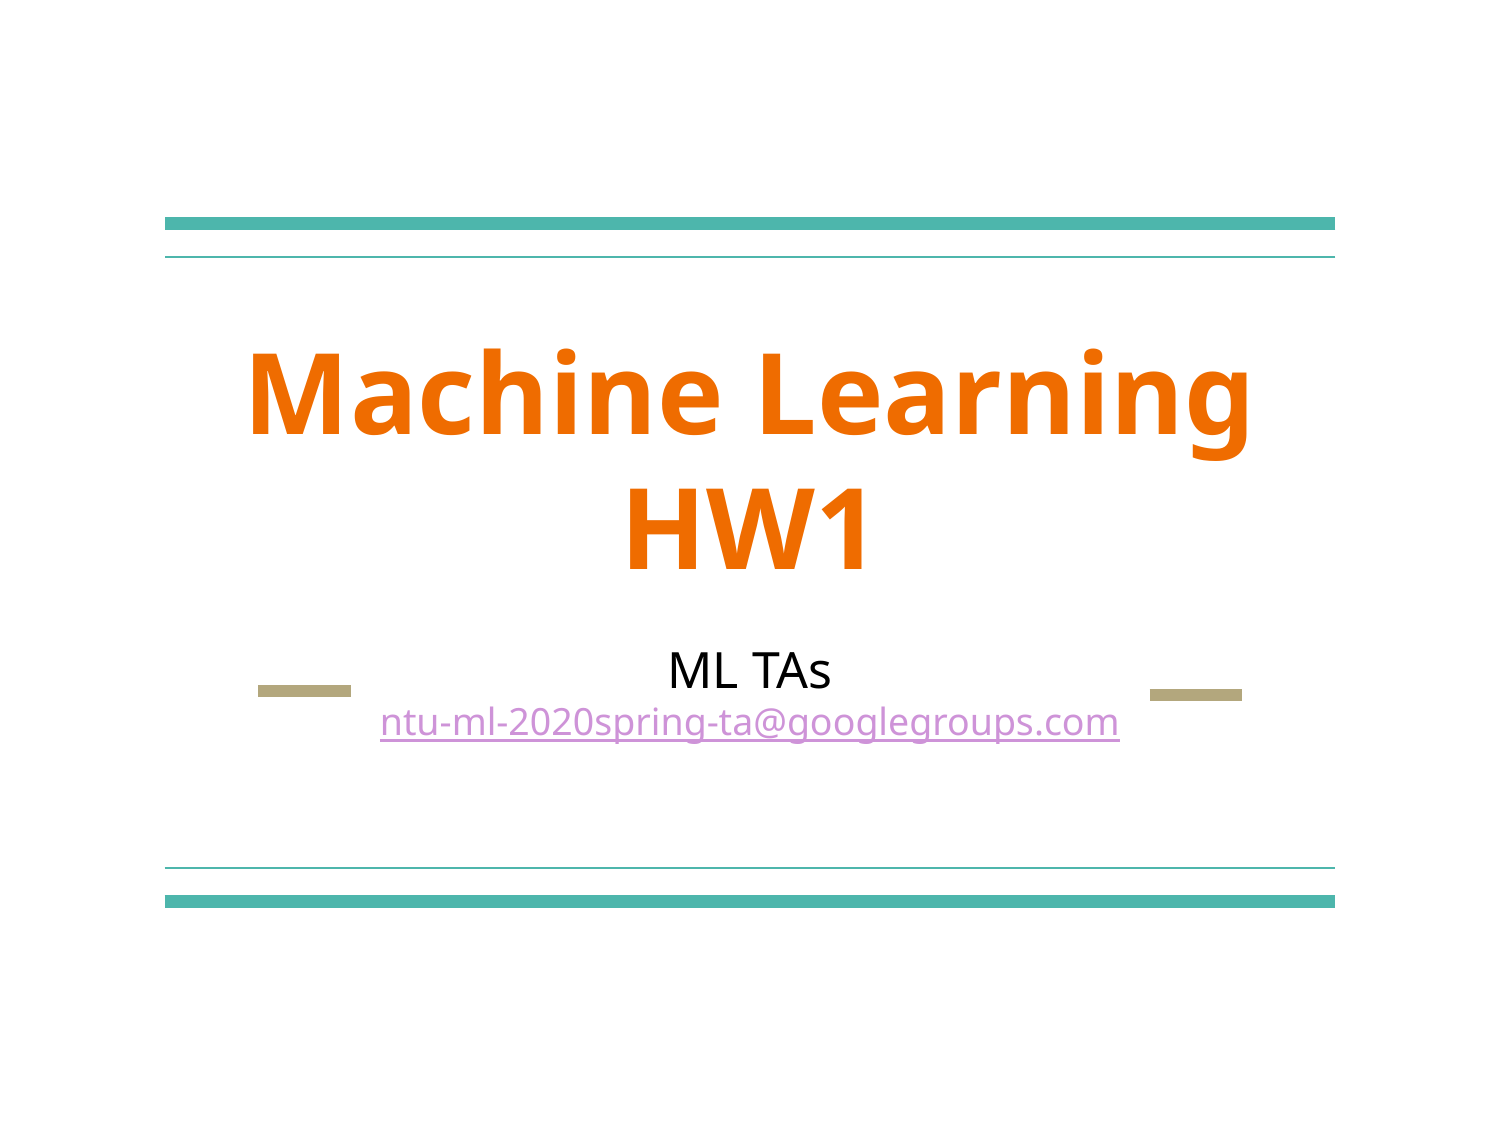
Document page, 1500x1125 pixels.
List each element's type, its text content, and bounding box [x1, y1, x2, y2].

title Machine Learning HW1 [164, 383, 1336, 607]
subtitle ML TAs ntu-ml-2020spring-ta@googlegroups.com [350, 623, 1150, 797]
